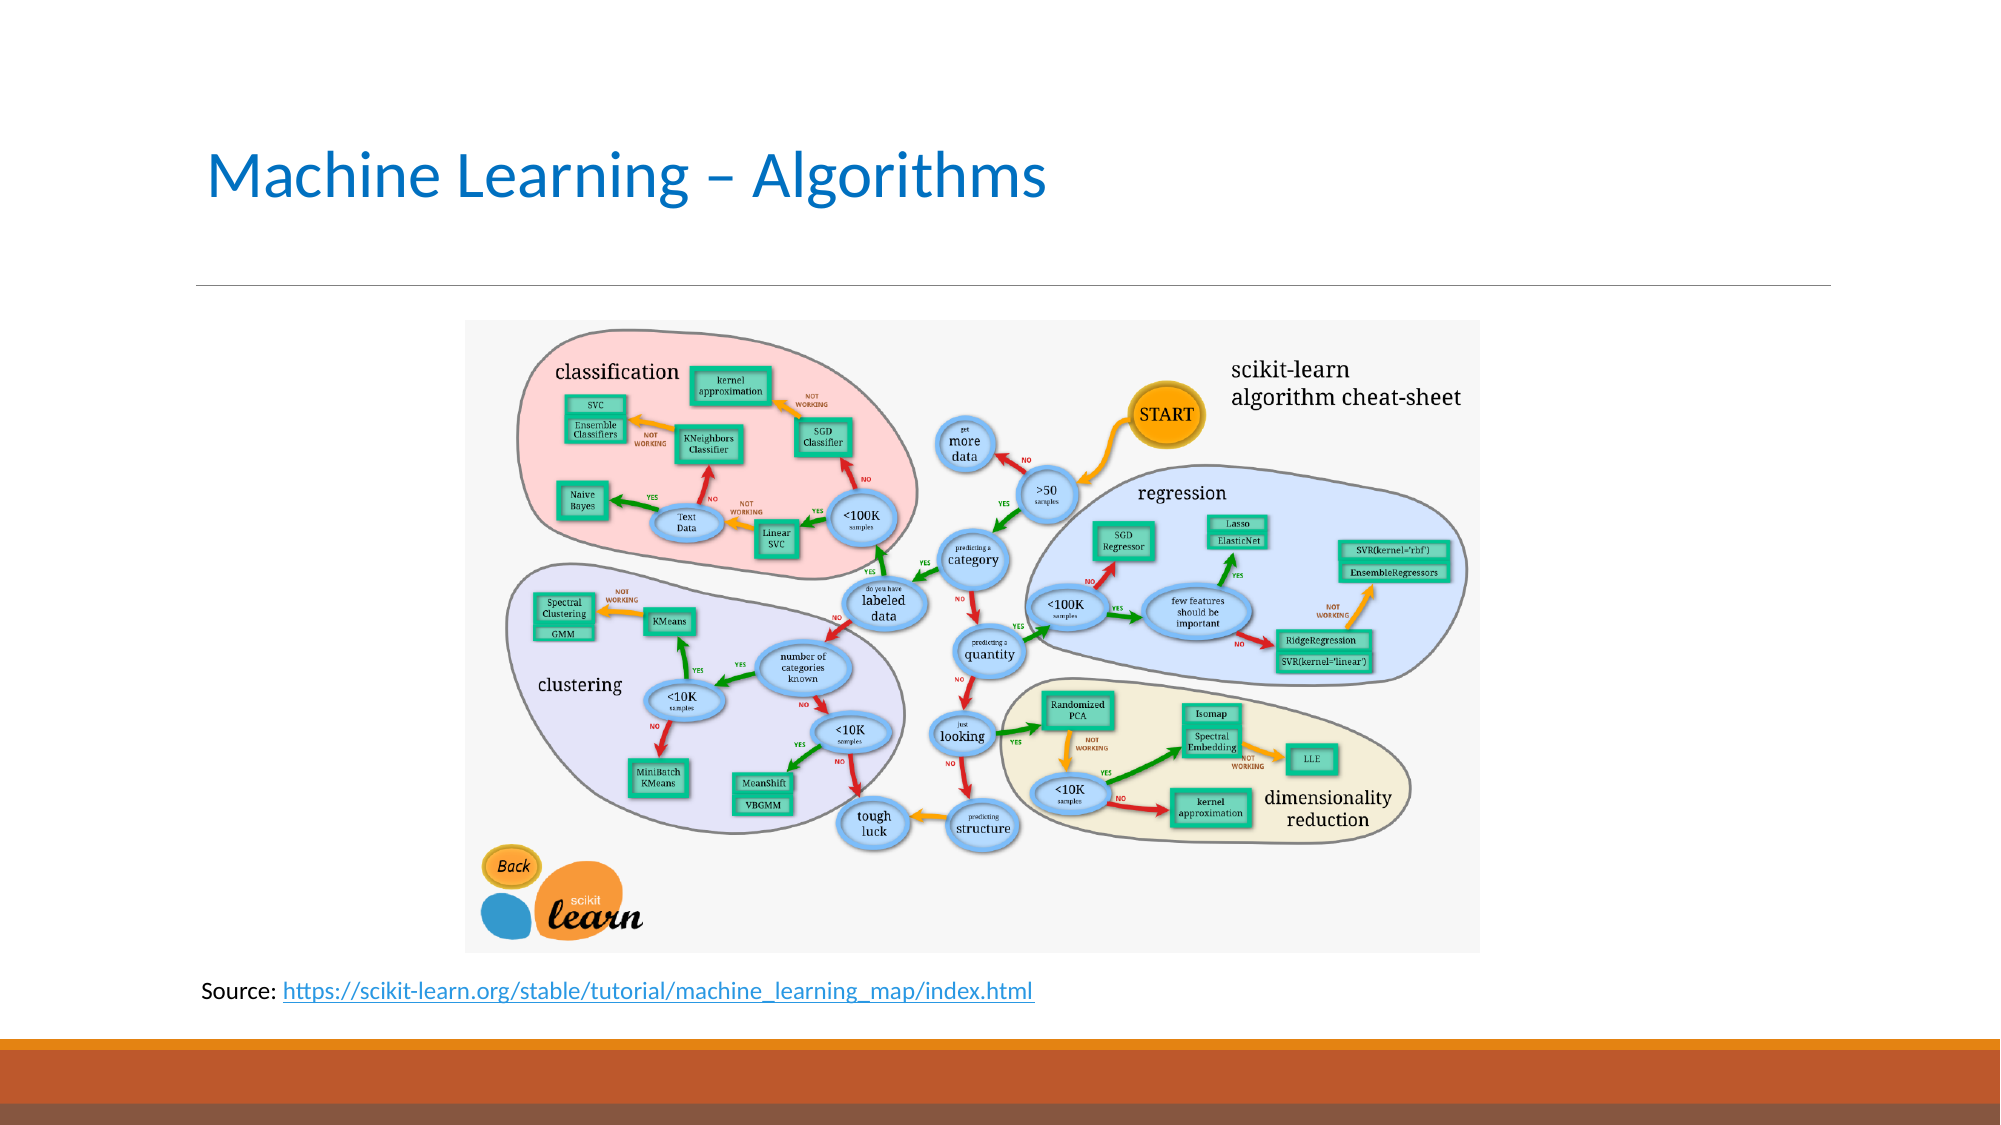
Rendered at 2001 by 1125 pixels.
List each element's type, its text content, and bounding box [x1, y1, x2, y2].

title Machine Learning – Algorithms [185, 123, 1820, 278]
text_box Source: https://scikit-learn.org/stable/tutorial/machine_learning_map/index.html [186, 967, 1056, 1013]
picture [465, 320, 1480, 953]
